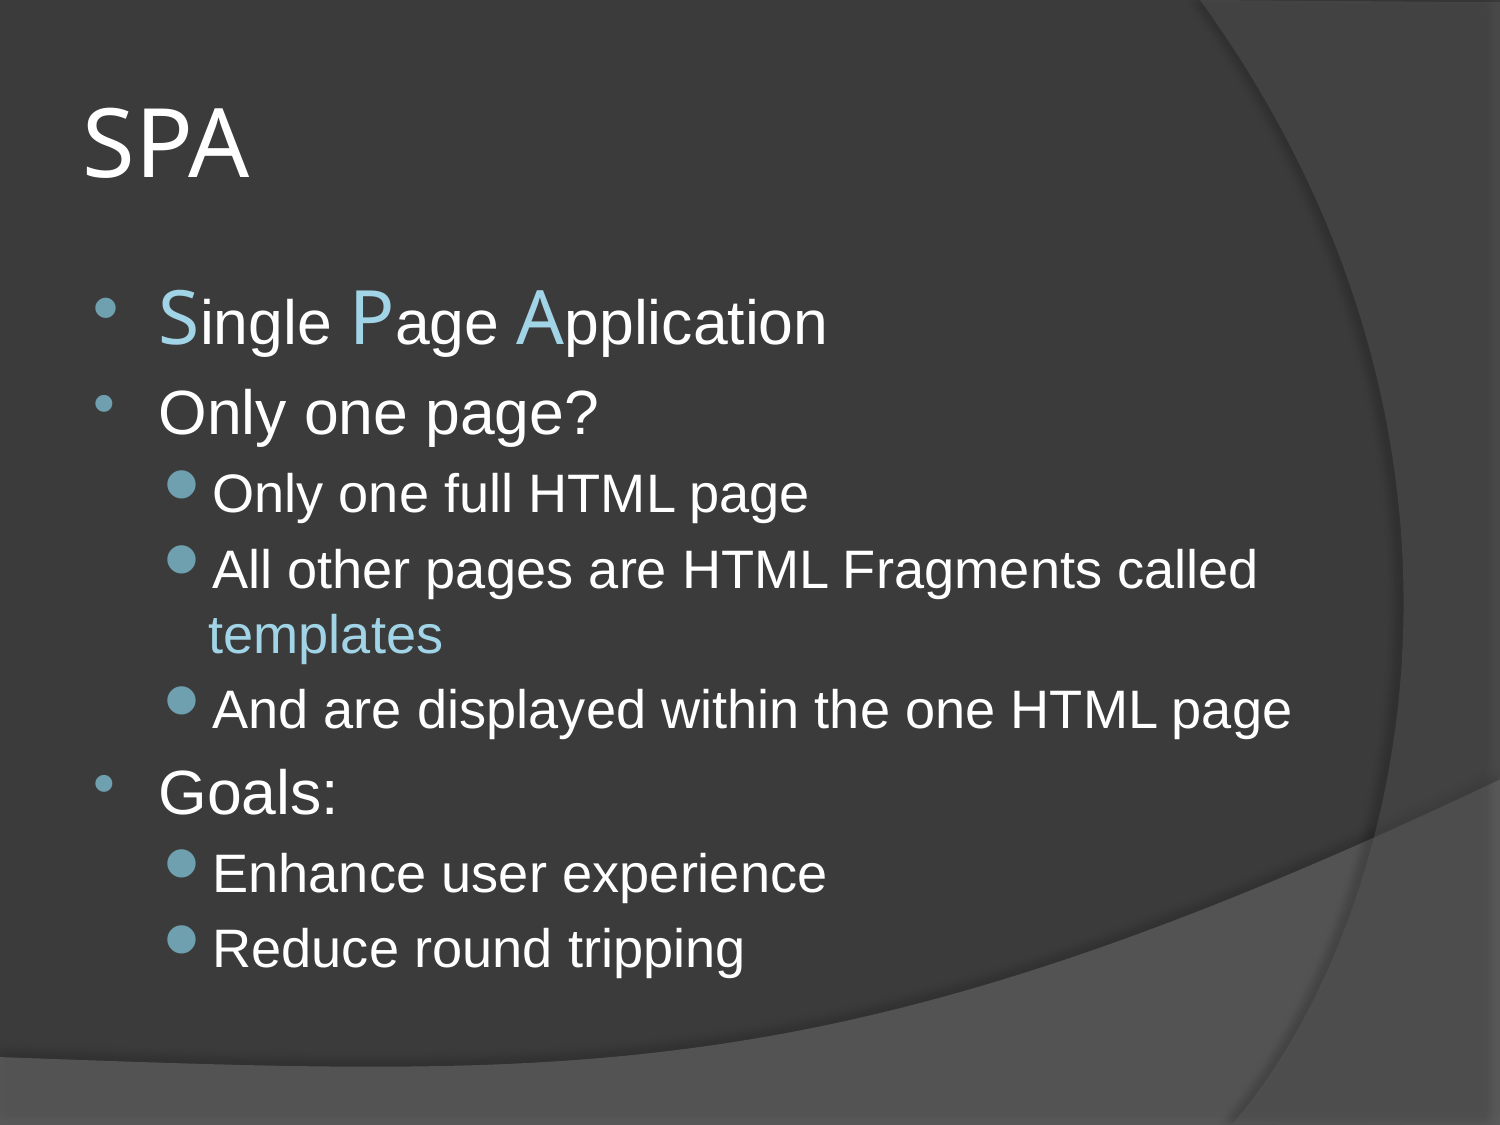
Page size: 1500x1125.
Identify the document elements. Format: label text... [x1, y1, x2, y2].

list Single Page Application Only one page? Only one full HTML page All other pages are HTML Fragments called templates And are displayed within the one HTML page Goals: Enhance user experience Reduce round tripping [75, 262, 1463, 1005]
title SPA [75, 45, 1463, 233]
